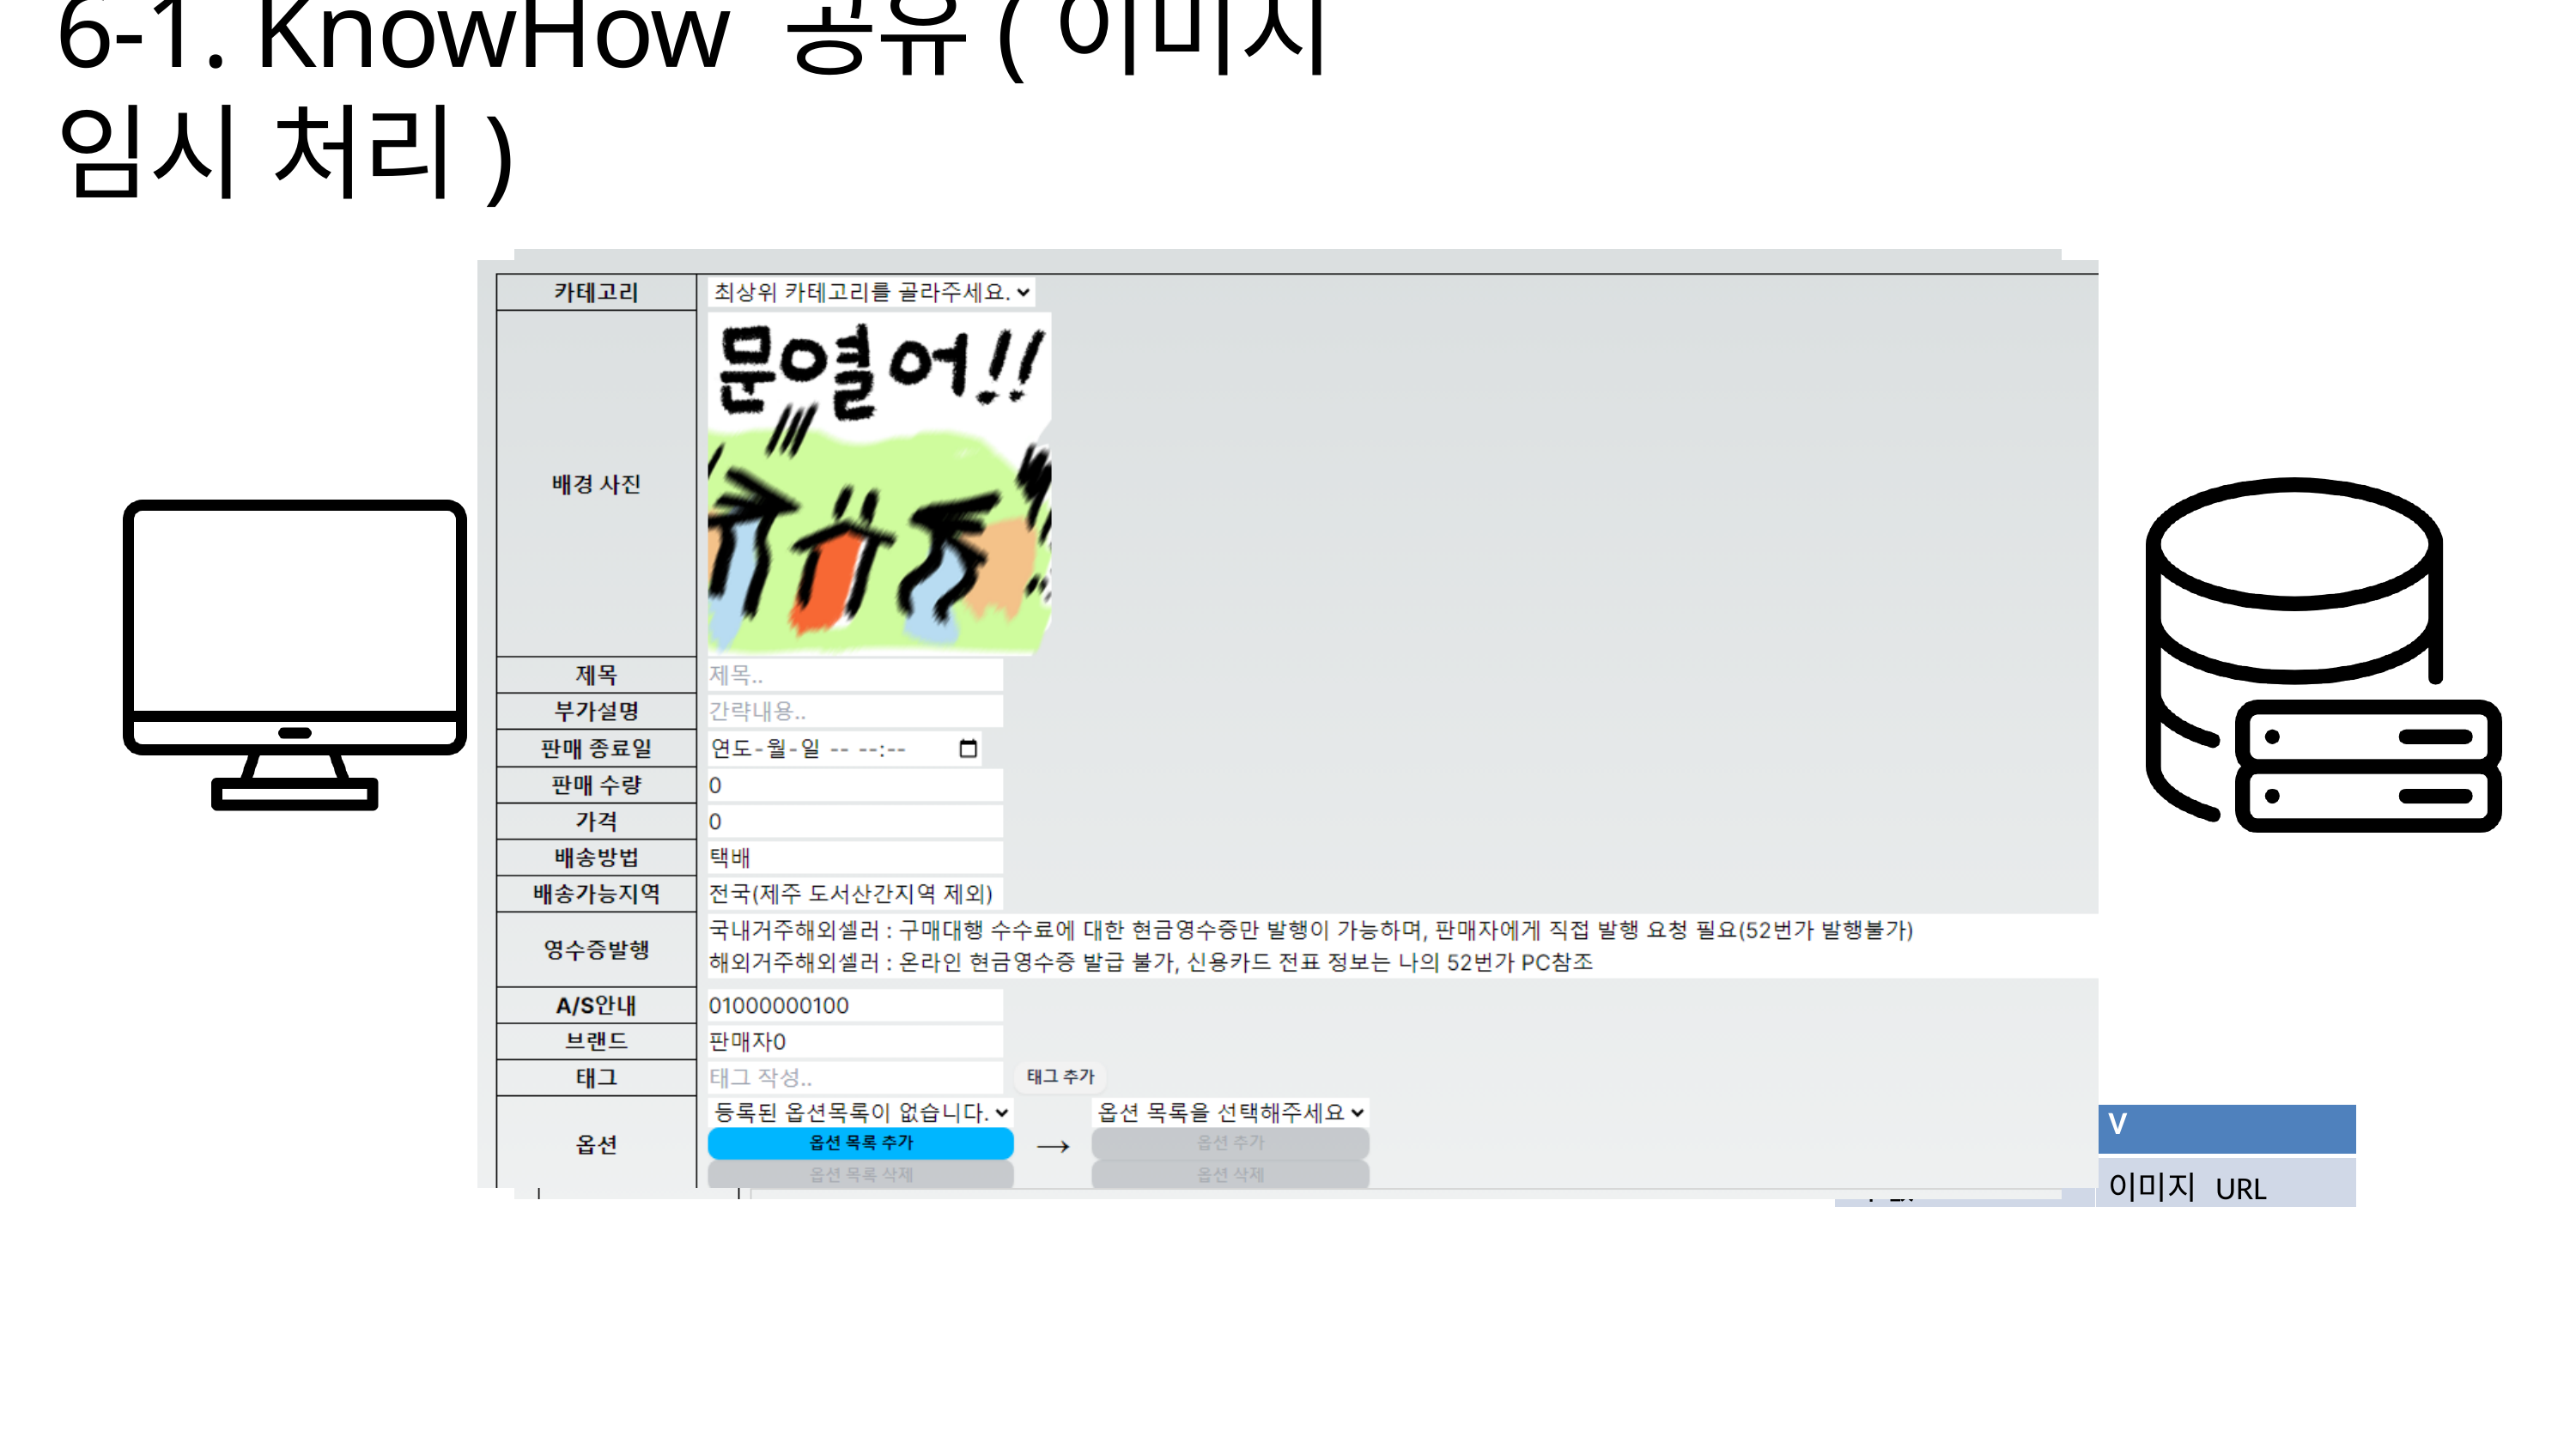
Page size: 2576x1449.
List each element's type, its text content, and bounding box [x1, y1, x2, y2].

text_box 6-1. KnowHow 공유(이미지 임시 처리) [55, 19, 1460, 165]
table_cell 이미지 URL [2096, 1158, 2356, 1207]
table_cell 키 값 [1835, 1193, 2095, 1207]
table_header V [2102, 1105, 2356, 1154]
picture [116, 476, 472, 833]
picture [477, 249, 2099, 1200]
picture [2146, 476, 2502, 833]
text_box 파일 제어 [2102, 985, 2109, 1084]
